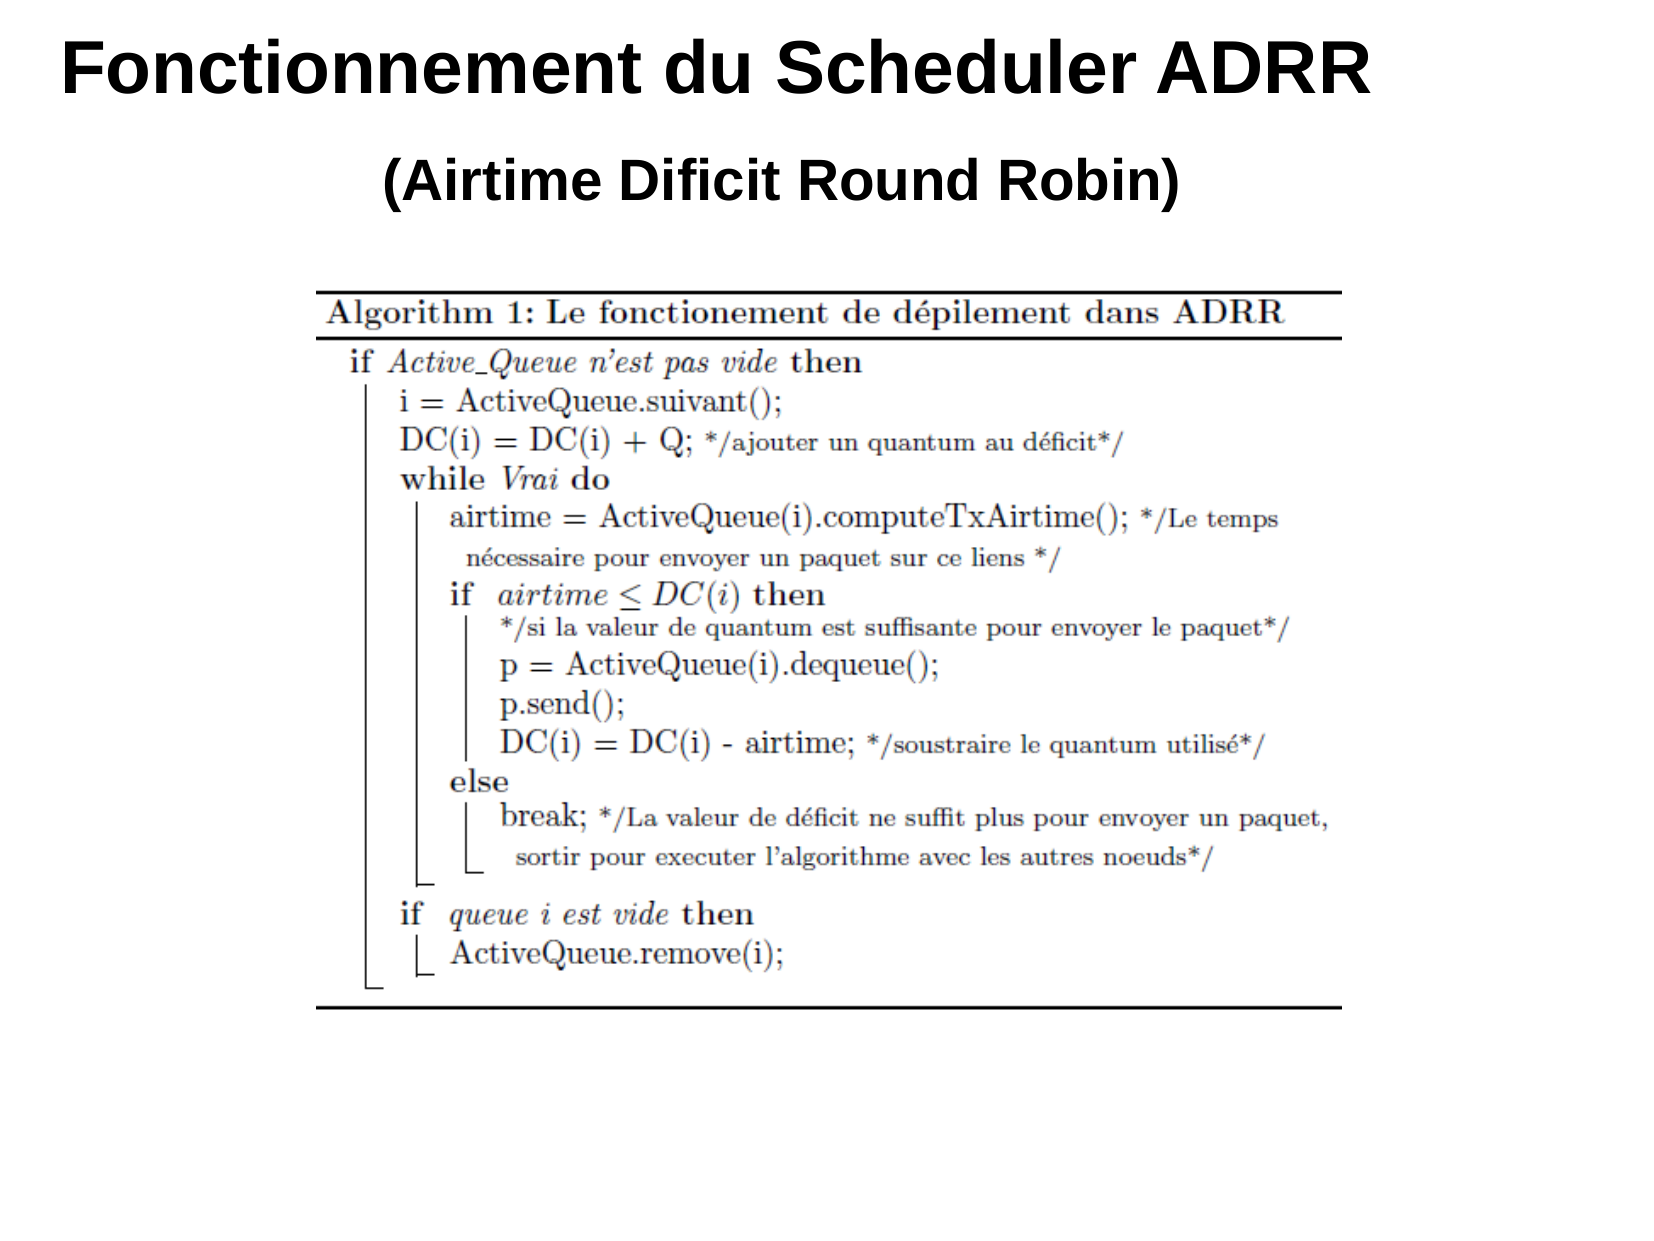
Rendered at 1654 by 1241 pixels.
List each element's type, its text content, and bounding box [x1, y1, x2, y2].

text_box Fonctionnement du Scheduler ADRR (Airtime Dificit Round Robin) [59, 14, 1530, 222]
picture [315, 281, 1342, 1021]
